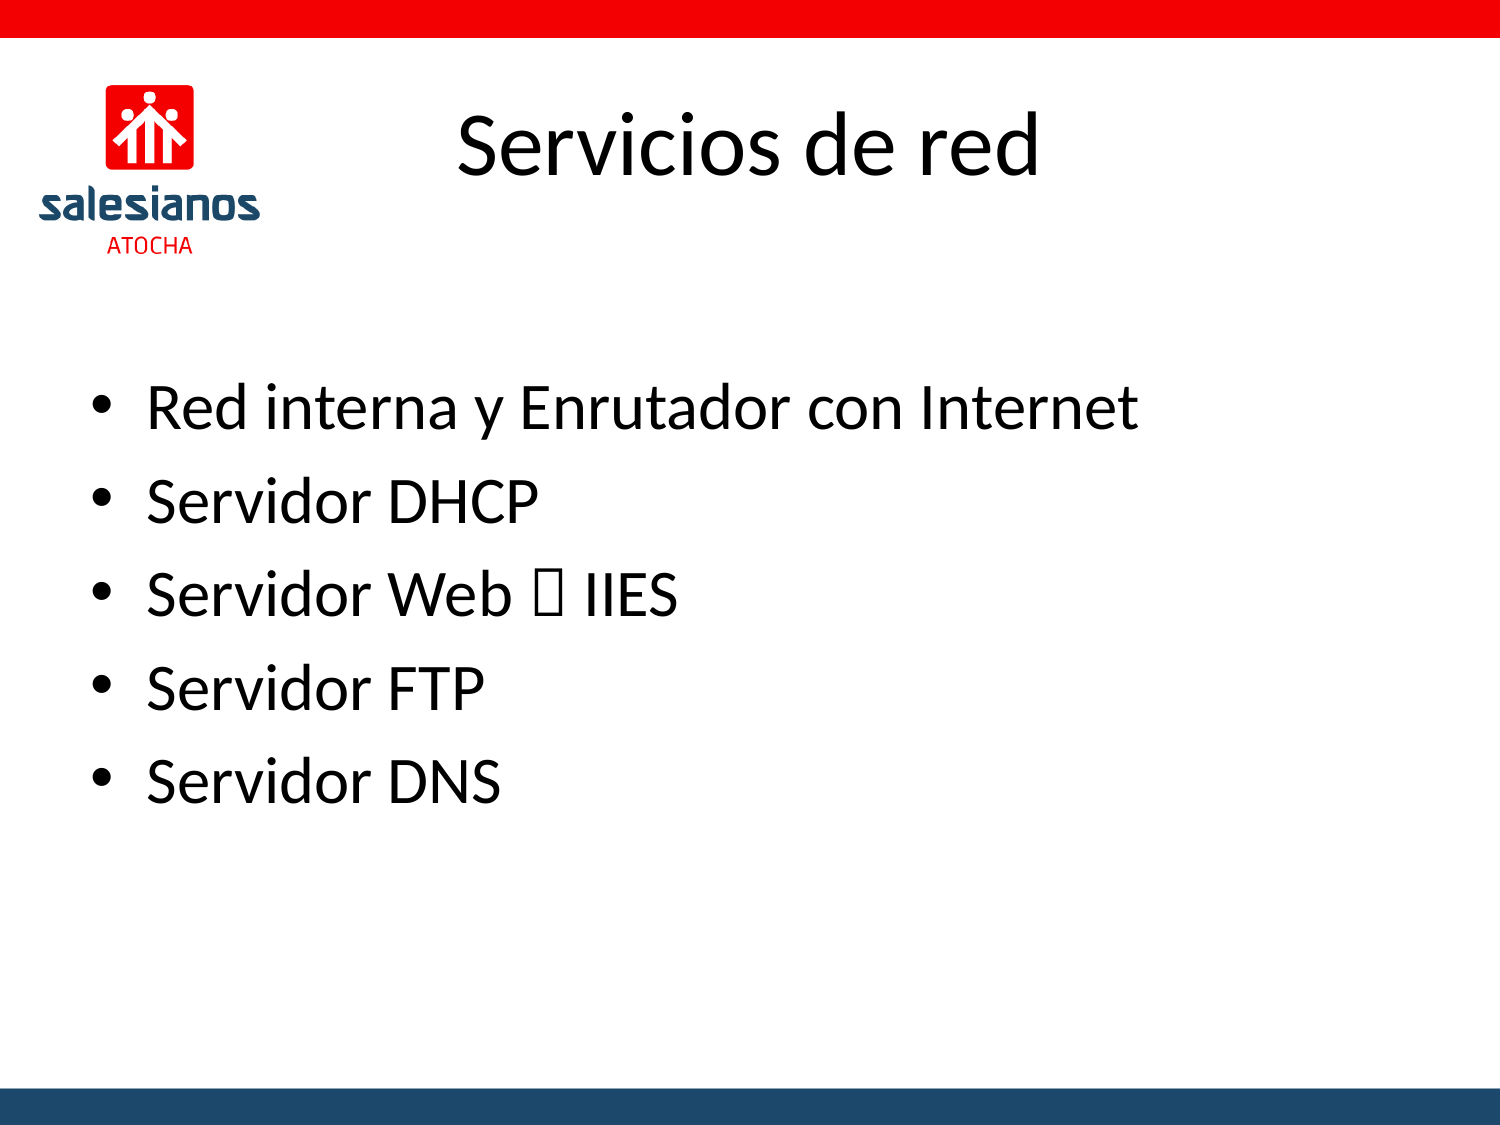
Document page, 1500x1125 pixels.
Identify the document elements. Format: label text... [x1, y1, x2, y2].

list Red interna y Enrutador con Internet Servidor DHCP Servidor Web  IIES Servidor FTP Servidor DNS [74, 262, 1426, 1006]
title Servicios de red [74, 44, 1426, 233]
picture [0, 0, 1500, 1125]
